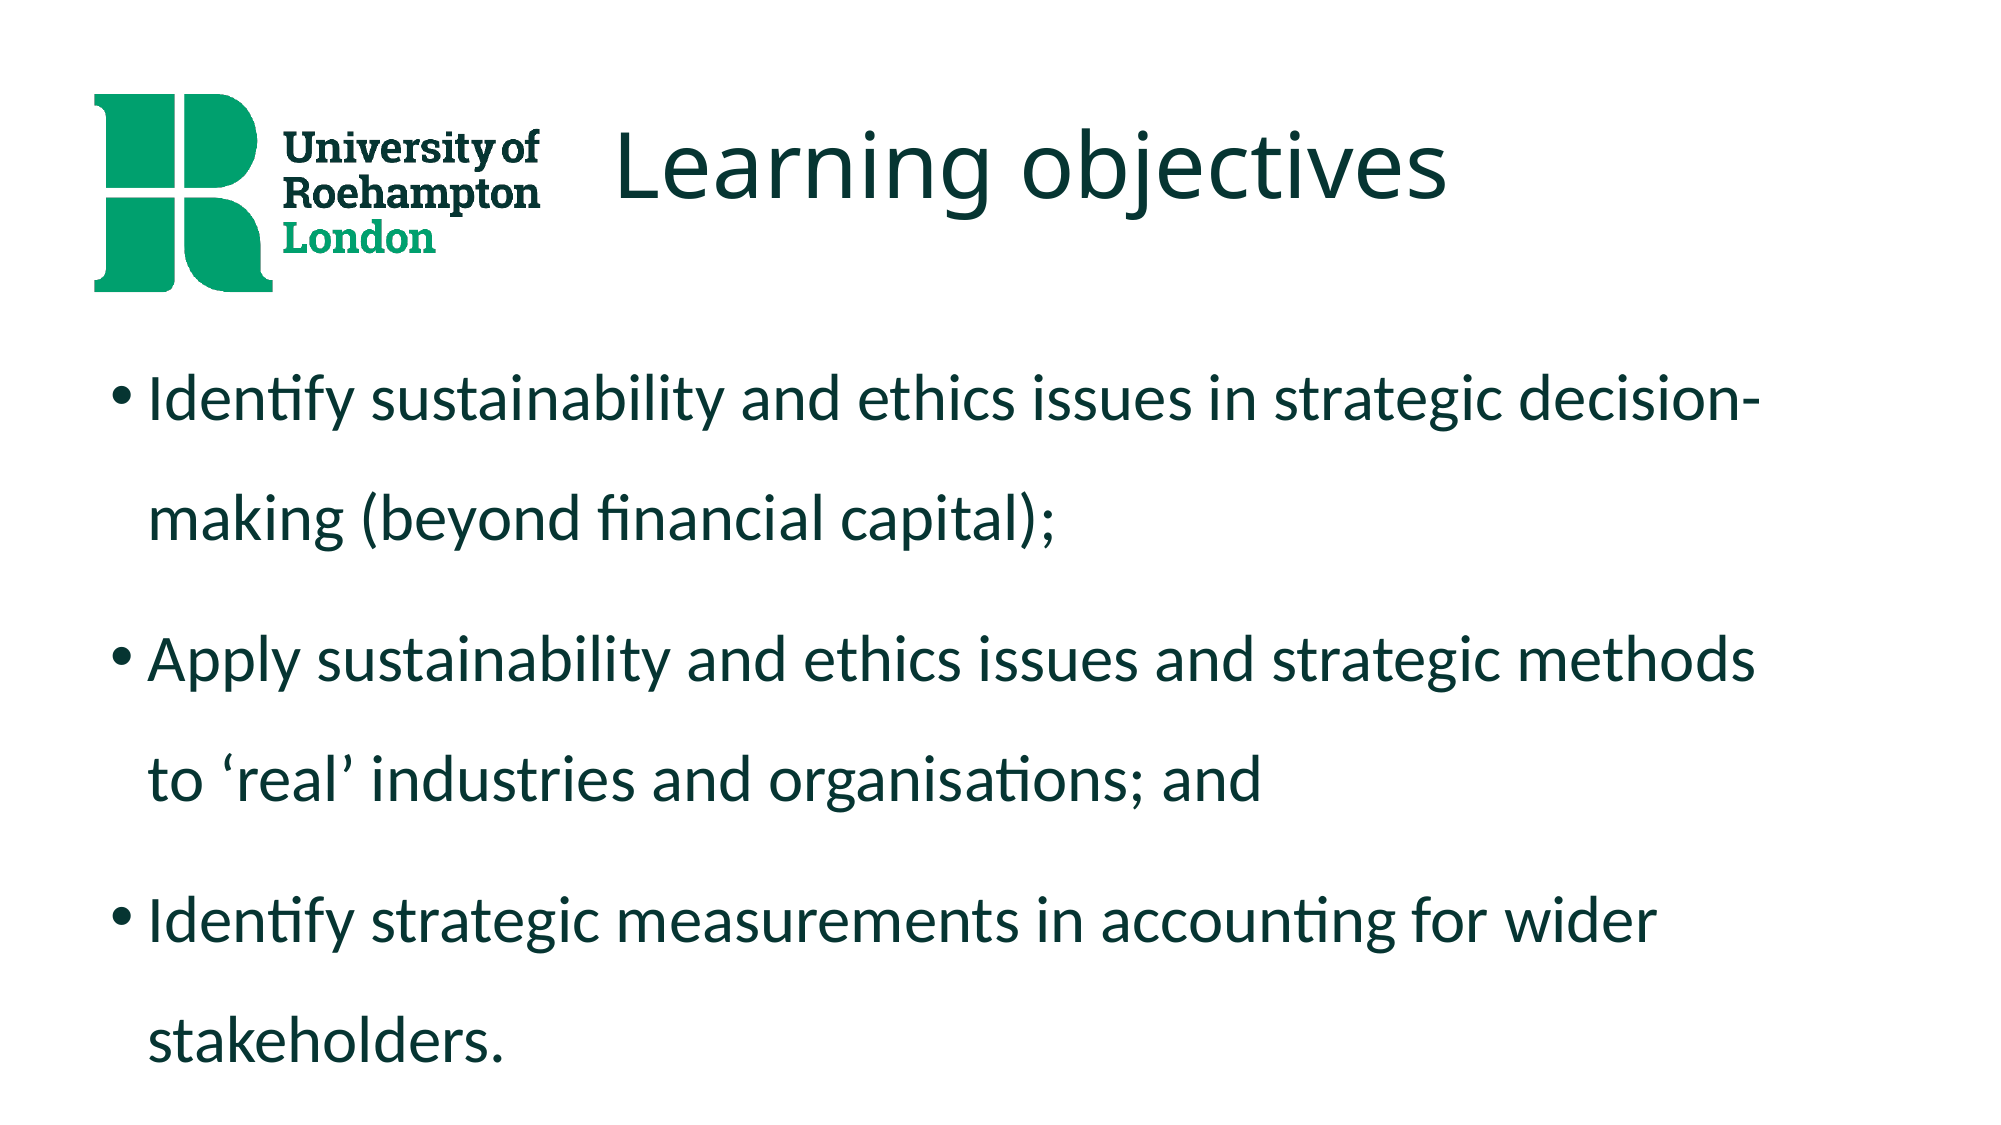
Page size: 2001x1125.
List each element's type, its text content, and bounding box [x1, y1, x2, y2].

picture [0, 0, 634, 386]
list Identify sustainability and ethics issues in strategic decision-making (beyond financial capital); Apply sustainability and ethics issues and strategic methods to ‘real’ industries and organisations; and Identify strategic measurements in accounting for wider stakeholders. [95, 306, 1819, 1021]
title Learning objectives [597, 59, 1863, 278]
